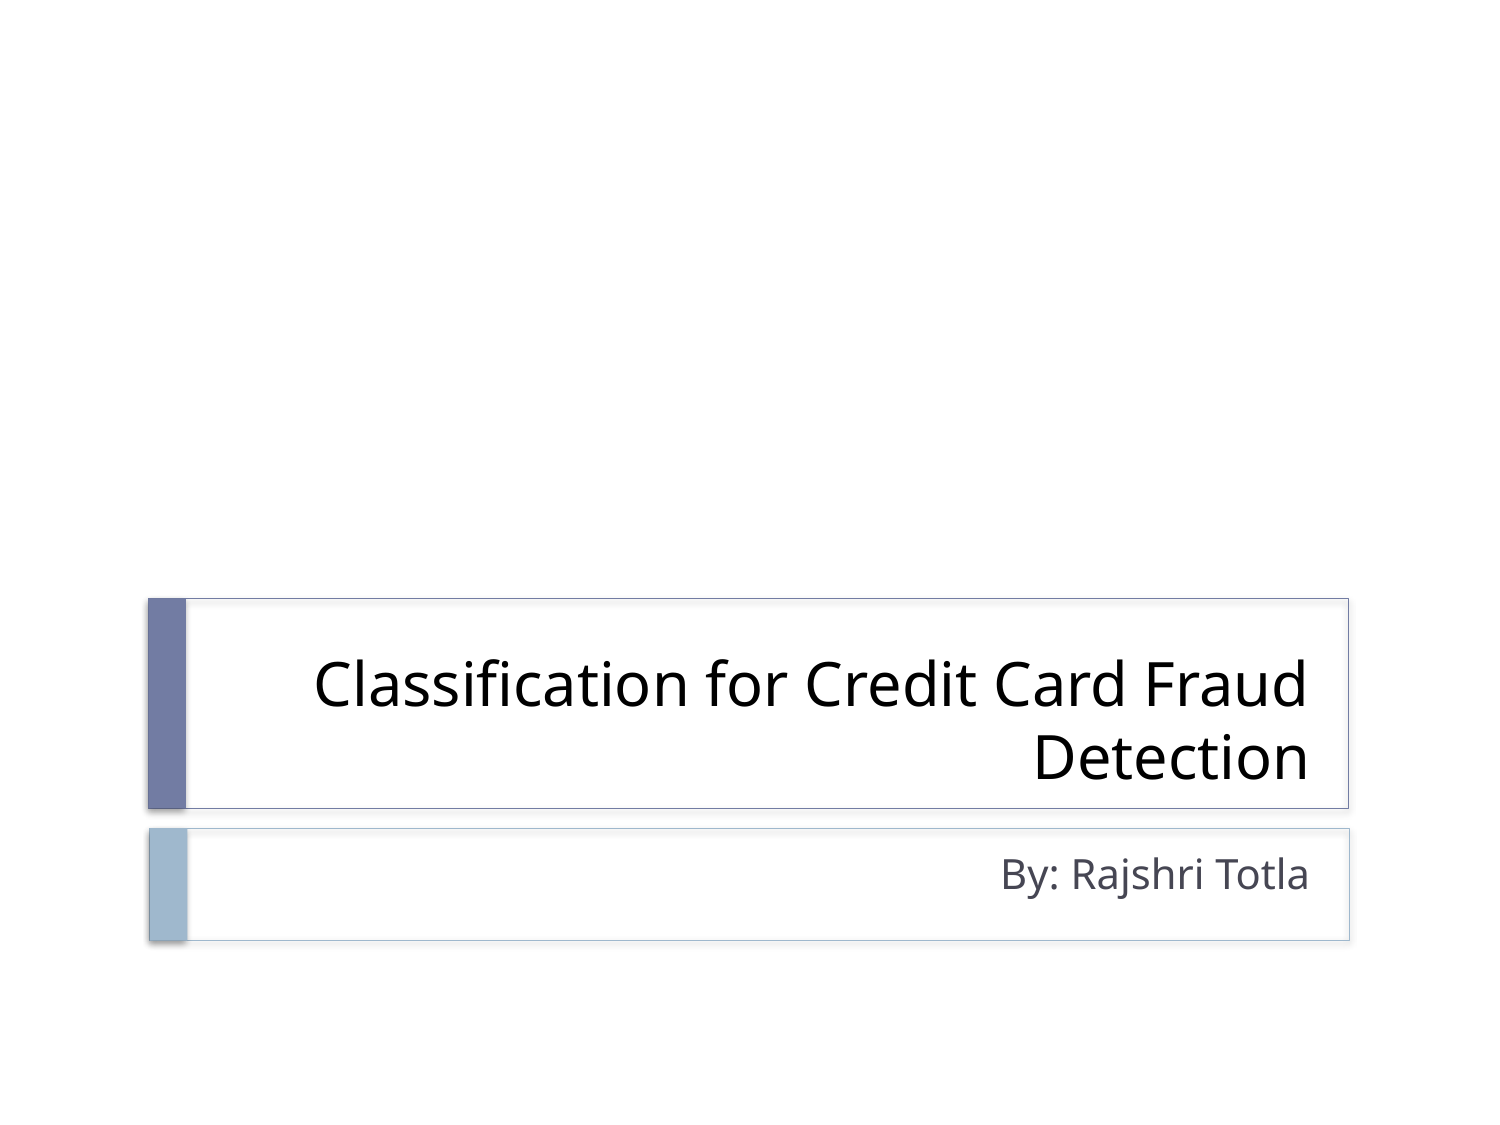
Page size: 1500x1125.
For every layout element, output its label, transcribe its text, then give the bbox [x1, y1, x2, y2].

subtitle By: Rajshri Totla [200, 840, 1325, 929]
title Classification for Credit Card Fraud Detection [200, 637, 1325, 800]
